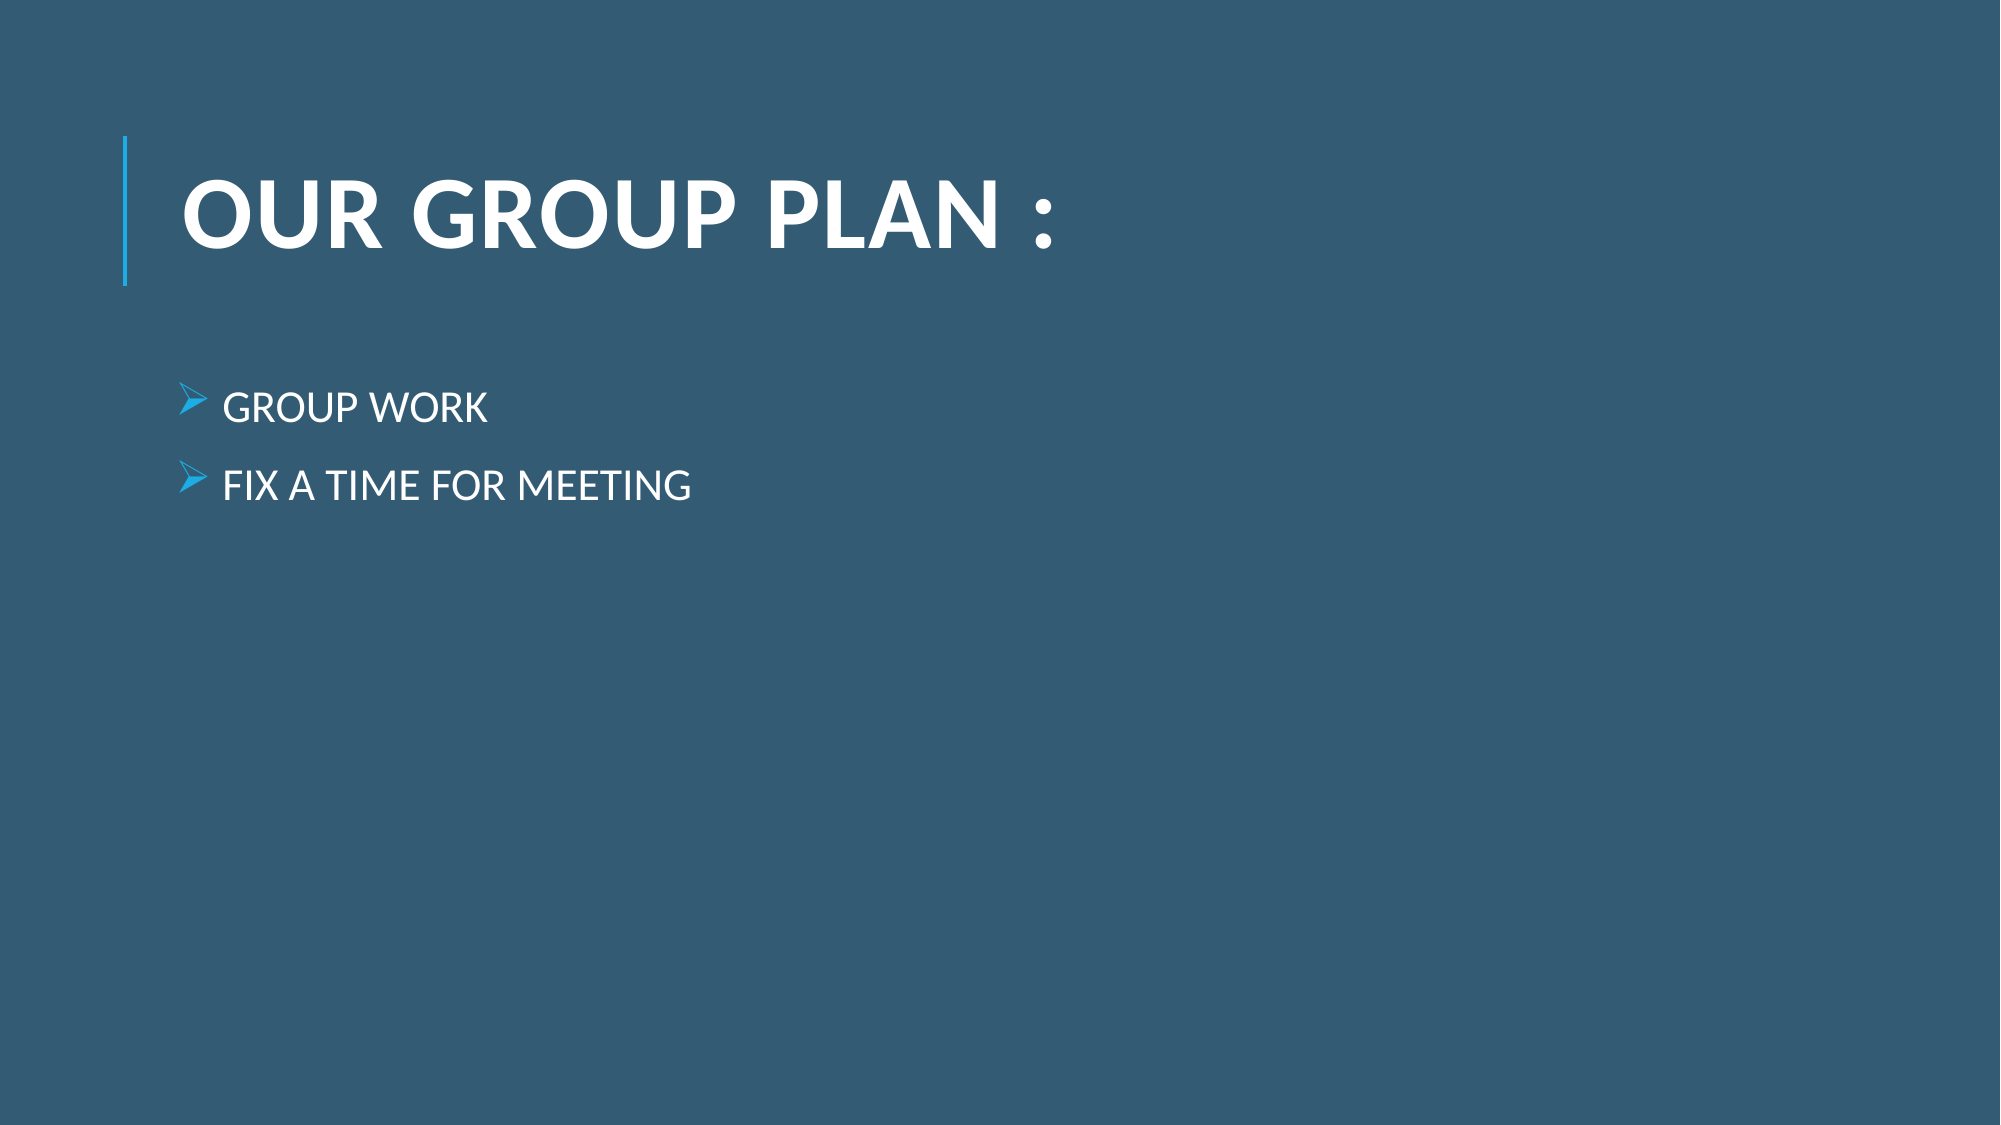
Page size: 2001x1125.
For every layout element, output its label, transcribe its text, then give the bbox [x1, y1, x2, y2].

title Our group plan : [168, 96, 1763, 342]
list GROUP WORK FIX A TIME FOR MEETING [168, 375, 1763, 1035]
